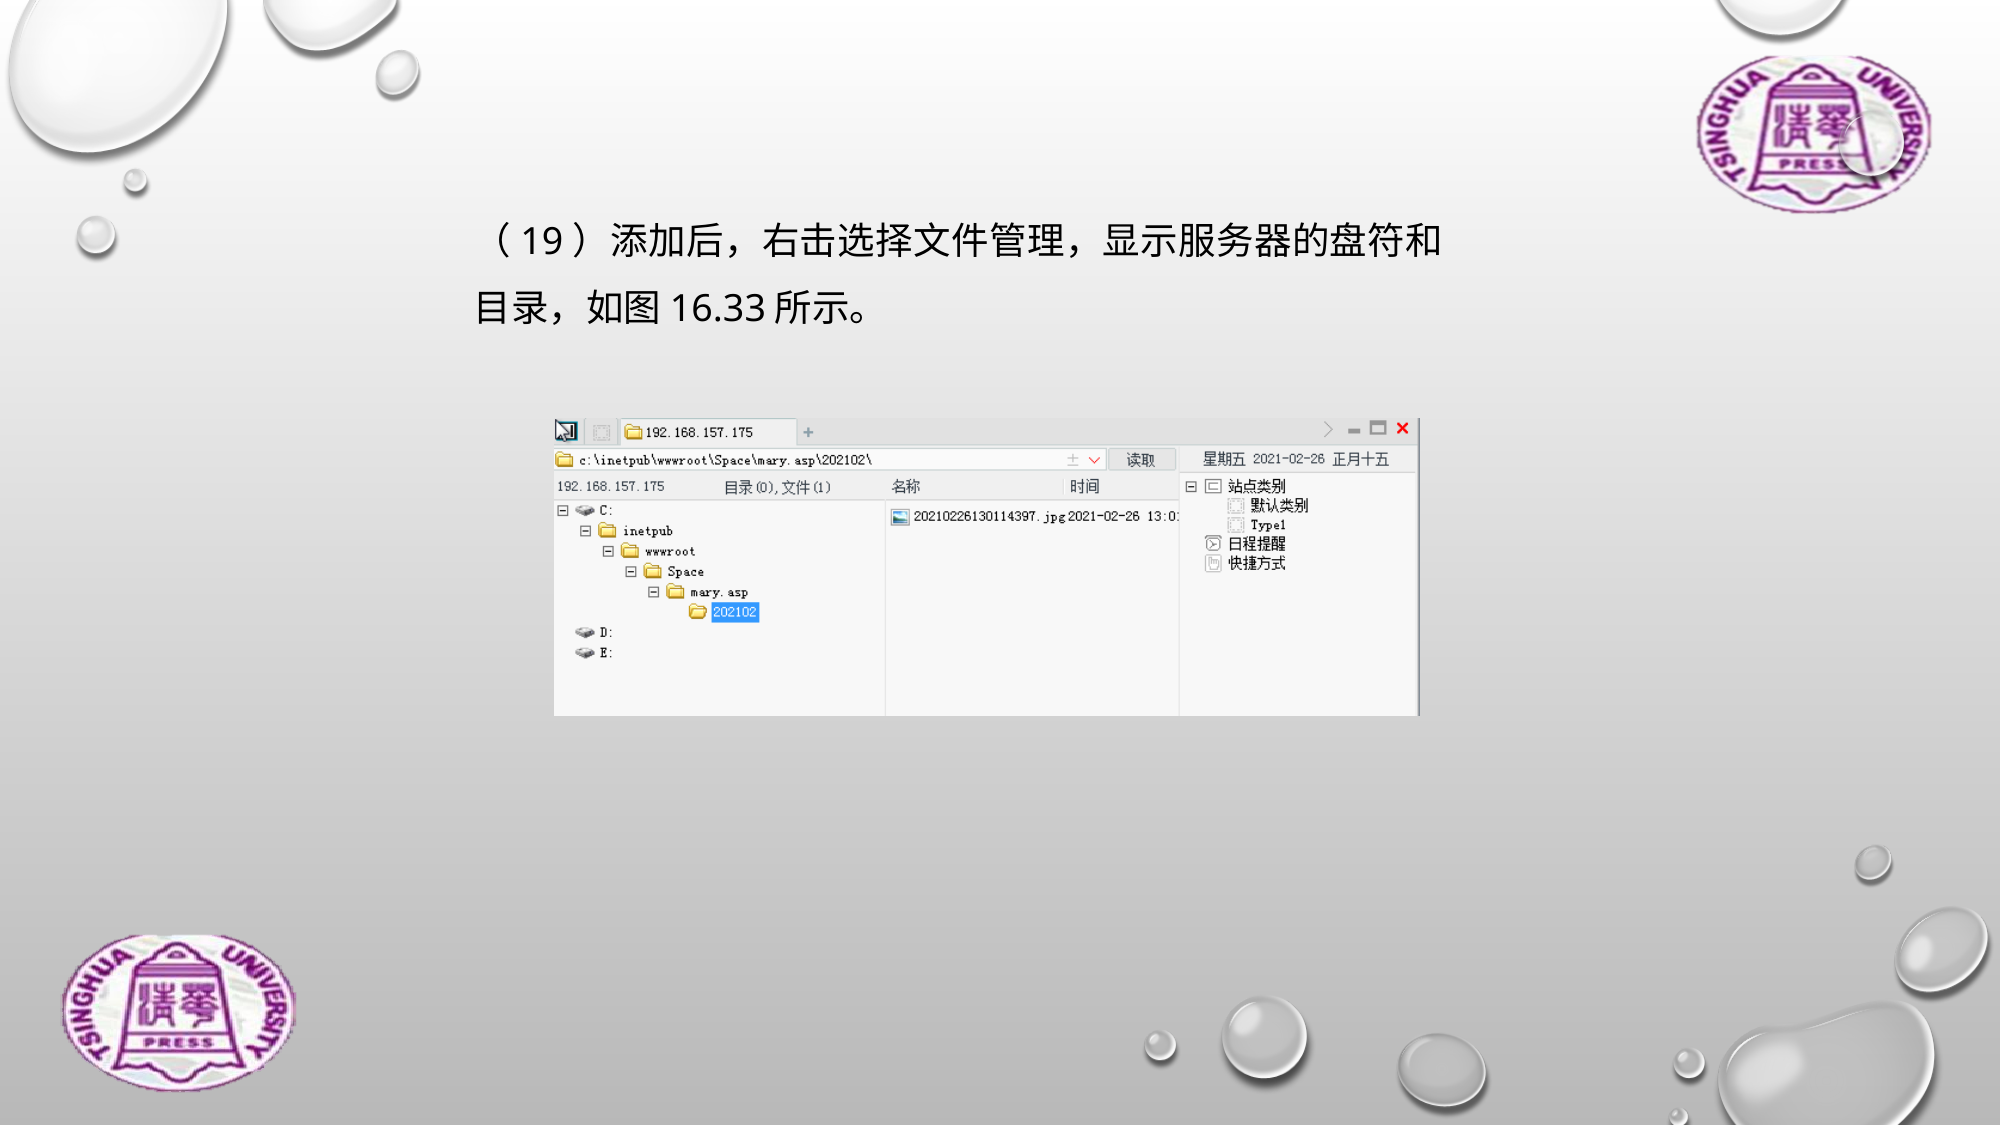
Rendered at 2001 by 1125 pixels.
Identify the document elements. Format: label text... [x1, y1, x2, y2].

text_box （19）添加后，右击选择文件管理，显示服务器的盘符和目录，如图16.33所示。 [458, 186, 1459, 337]
picture [0, 0, 2000, 1125]
